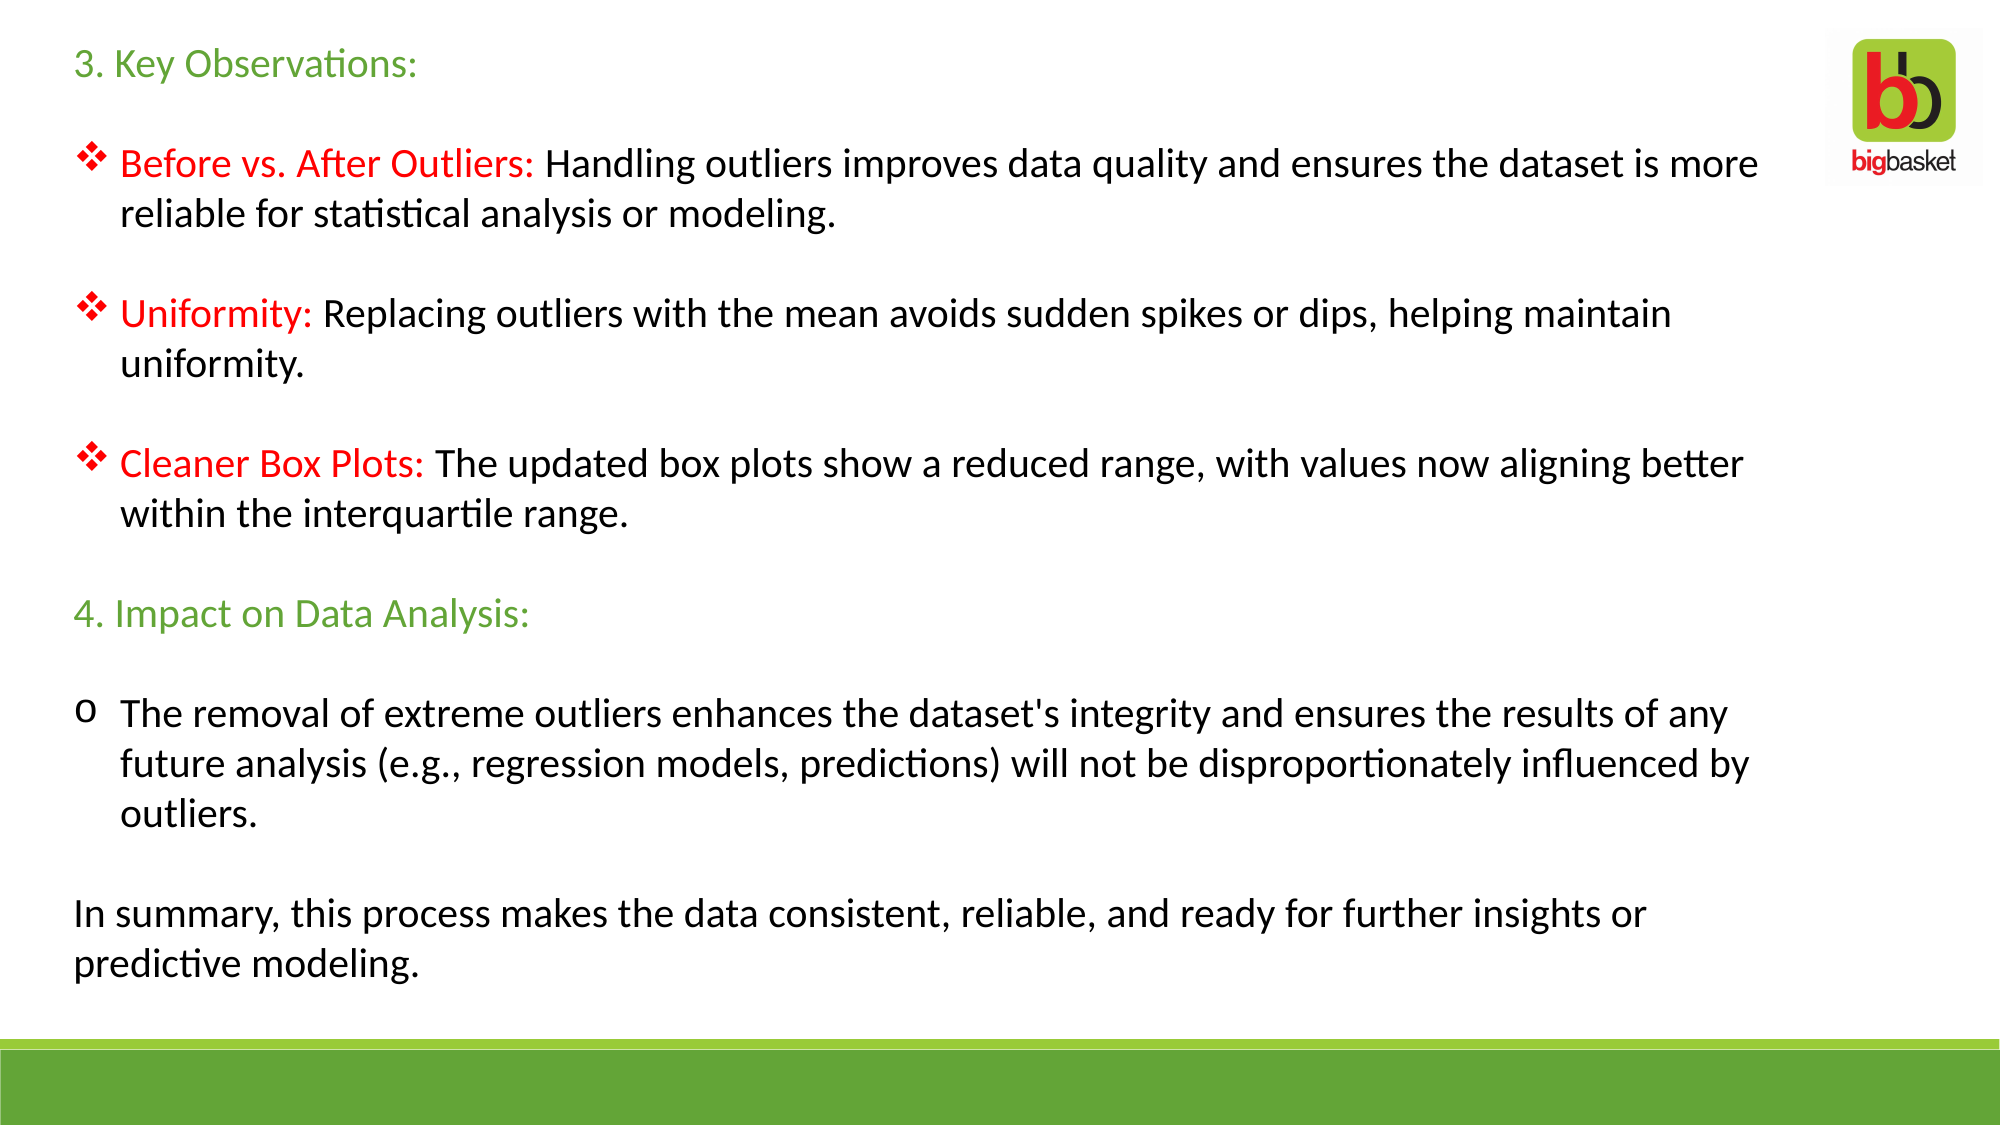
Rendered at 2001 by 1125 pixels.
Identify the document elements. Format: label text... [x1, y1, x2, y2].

picture [1824, 27, 1983, 186]
text_box 3. Key Observations: Before vs. After Outliers: Handling outliers improves data quality and ensures the dataset is more reliable for statistical analysis or modeling. Uniformity: Replacing outliers with the mean avoids sudden spikes or dips, helping maintain uniformity. Cleaner Box Plots: The updated box plots show a reduced range, with values now aligning better within the interquartile range. 4. Impact on Data Analysis: The removal of extreme outliers enhances the dataset's integrity and ensures the results of any future analysis (e.g., regression models, predictions) will not be disproportionately influenced by outliers. In summary, this process makes the data consistent, reliable, and ready for further insights or predictive modeling. [58, 28, 1826, 994]
